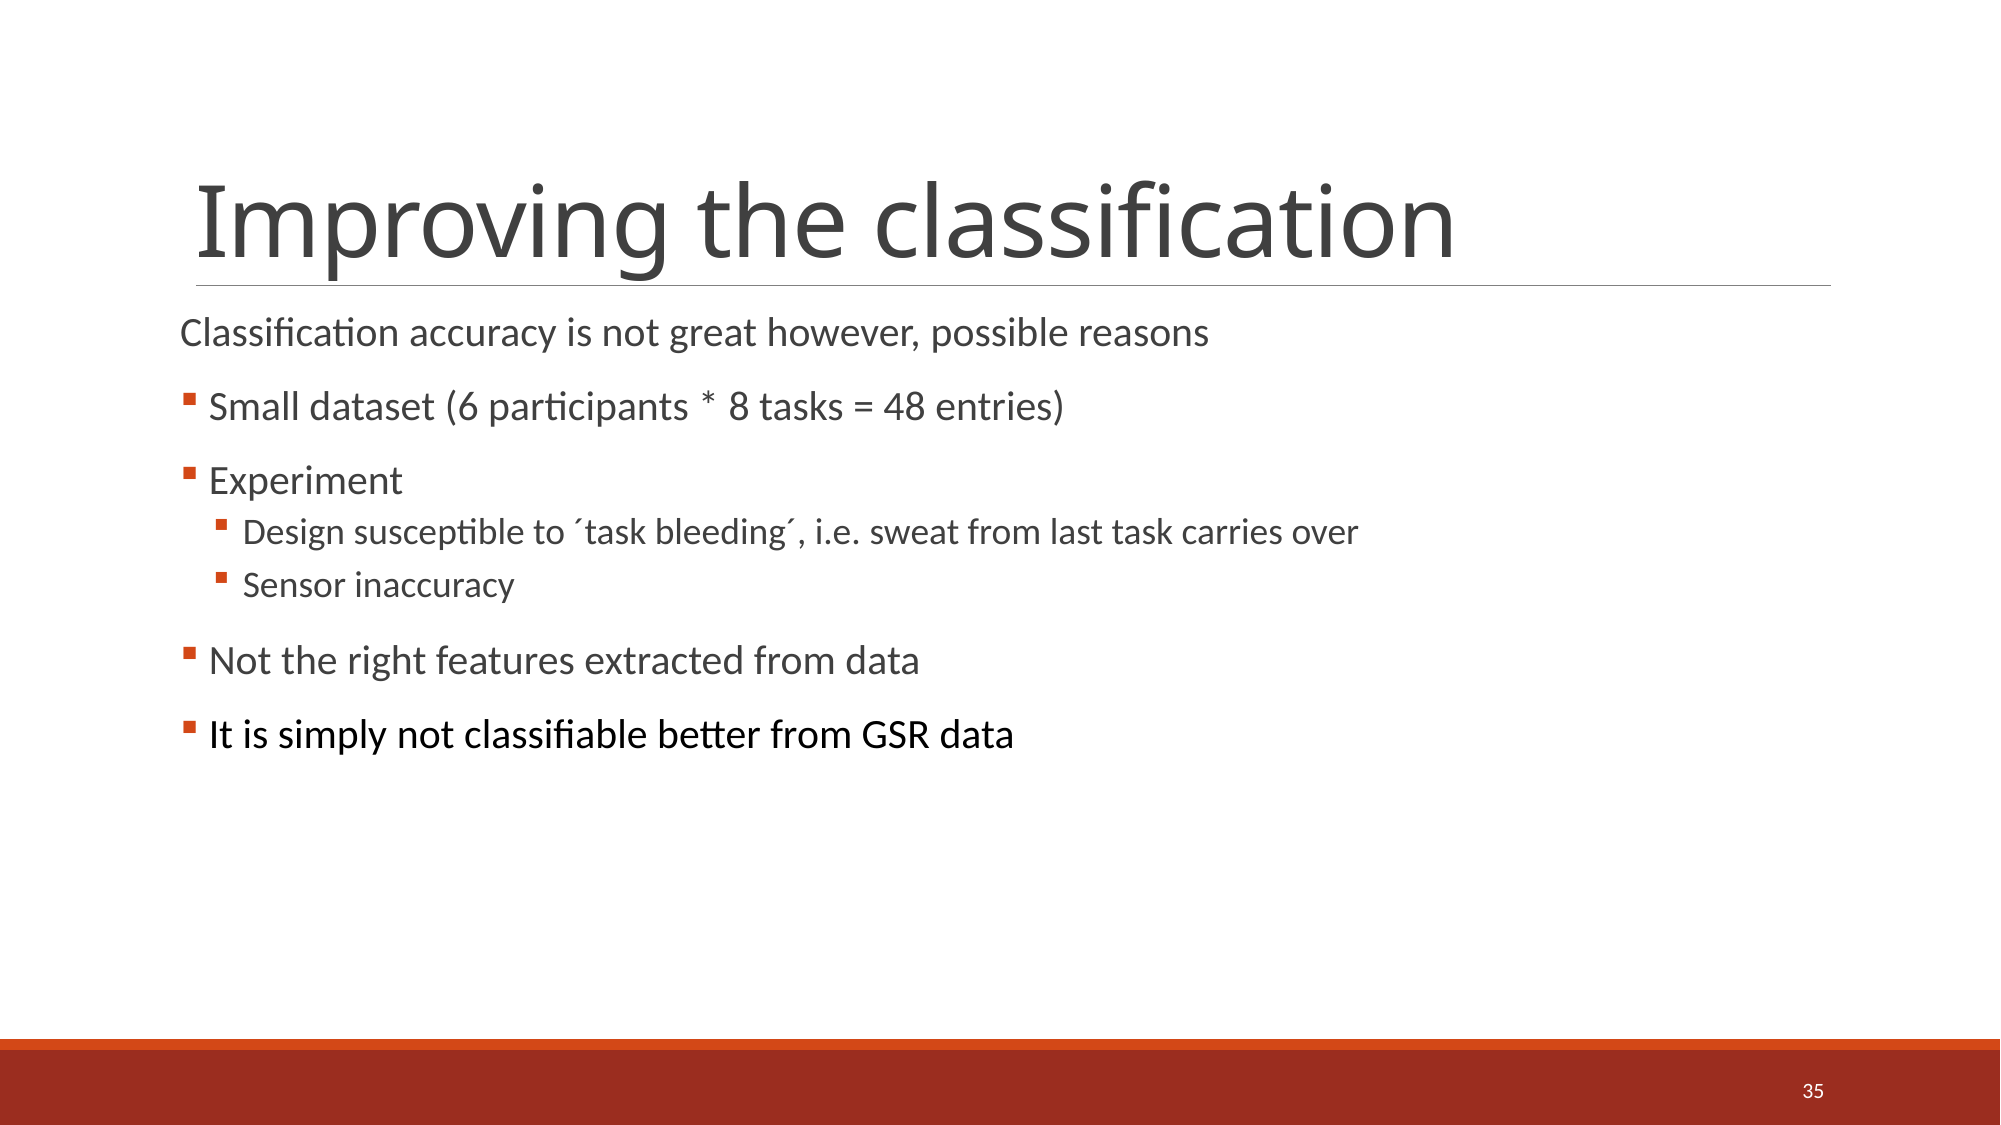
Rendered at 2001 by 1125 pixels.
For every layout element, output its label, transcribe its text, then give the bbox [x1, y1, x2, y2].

list Classification accuracy is not great however, possible reasons Small dataset (6 participants * 8 tasks = 48 entries) Experiment Design susceptible to ´task bleeding´, i.e. sweat from last task carries over Sensor inaccuracy Not the right features extracted from data It is simply not classifiable better from GSR data [180, 302, 1830, 963]
slide_number 35 [1624, 1059, 1840, 1120]
title Improving the classification [180, 47, 1830, 285]
